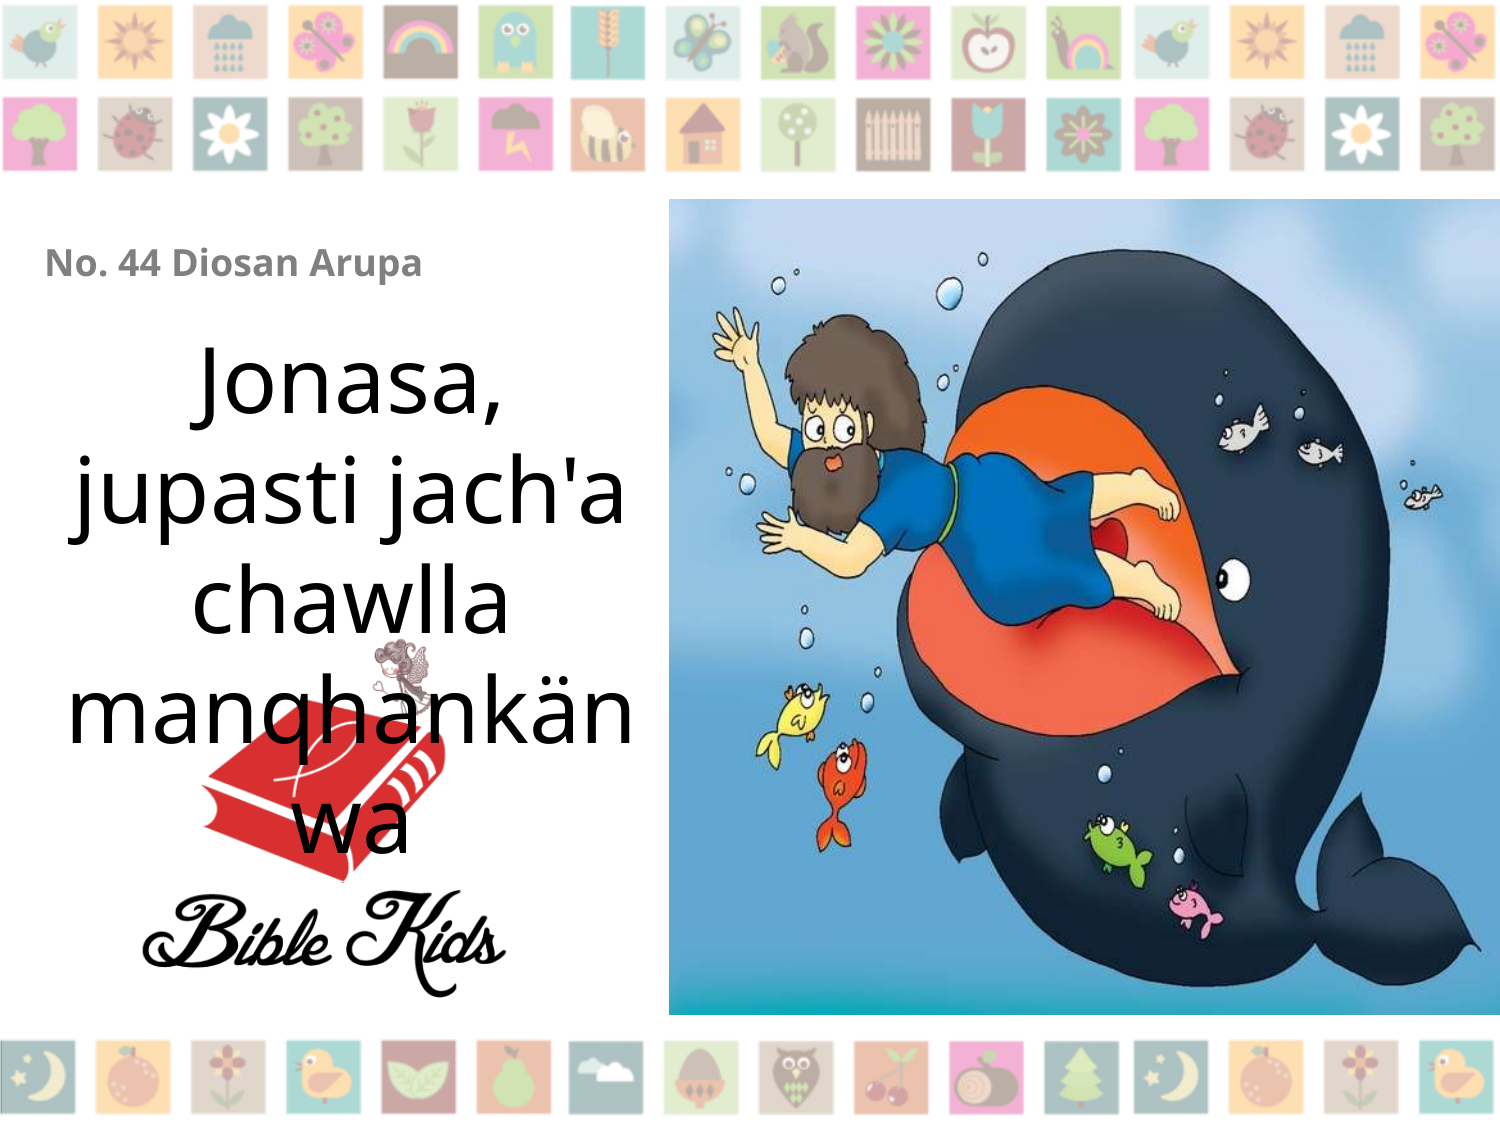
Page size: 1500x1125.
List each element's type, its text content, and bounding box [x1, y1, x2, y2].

picture [668, 198, 1500, 1015]
text_box Jonasa, jupasti jach'a chawlla manqhankänwa [29, 314, 663, 879]
picture [117, 600, 544, 1027]
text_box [0, 3, 1500, 181]
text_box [0, 1028, 1500, 1118]
text_box No. 44 Diosan Arupa [29, 231, 543, 292]
